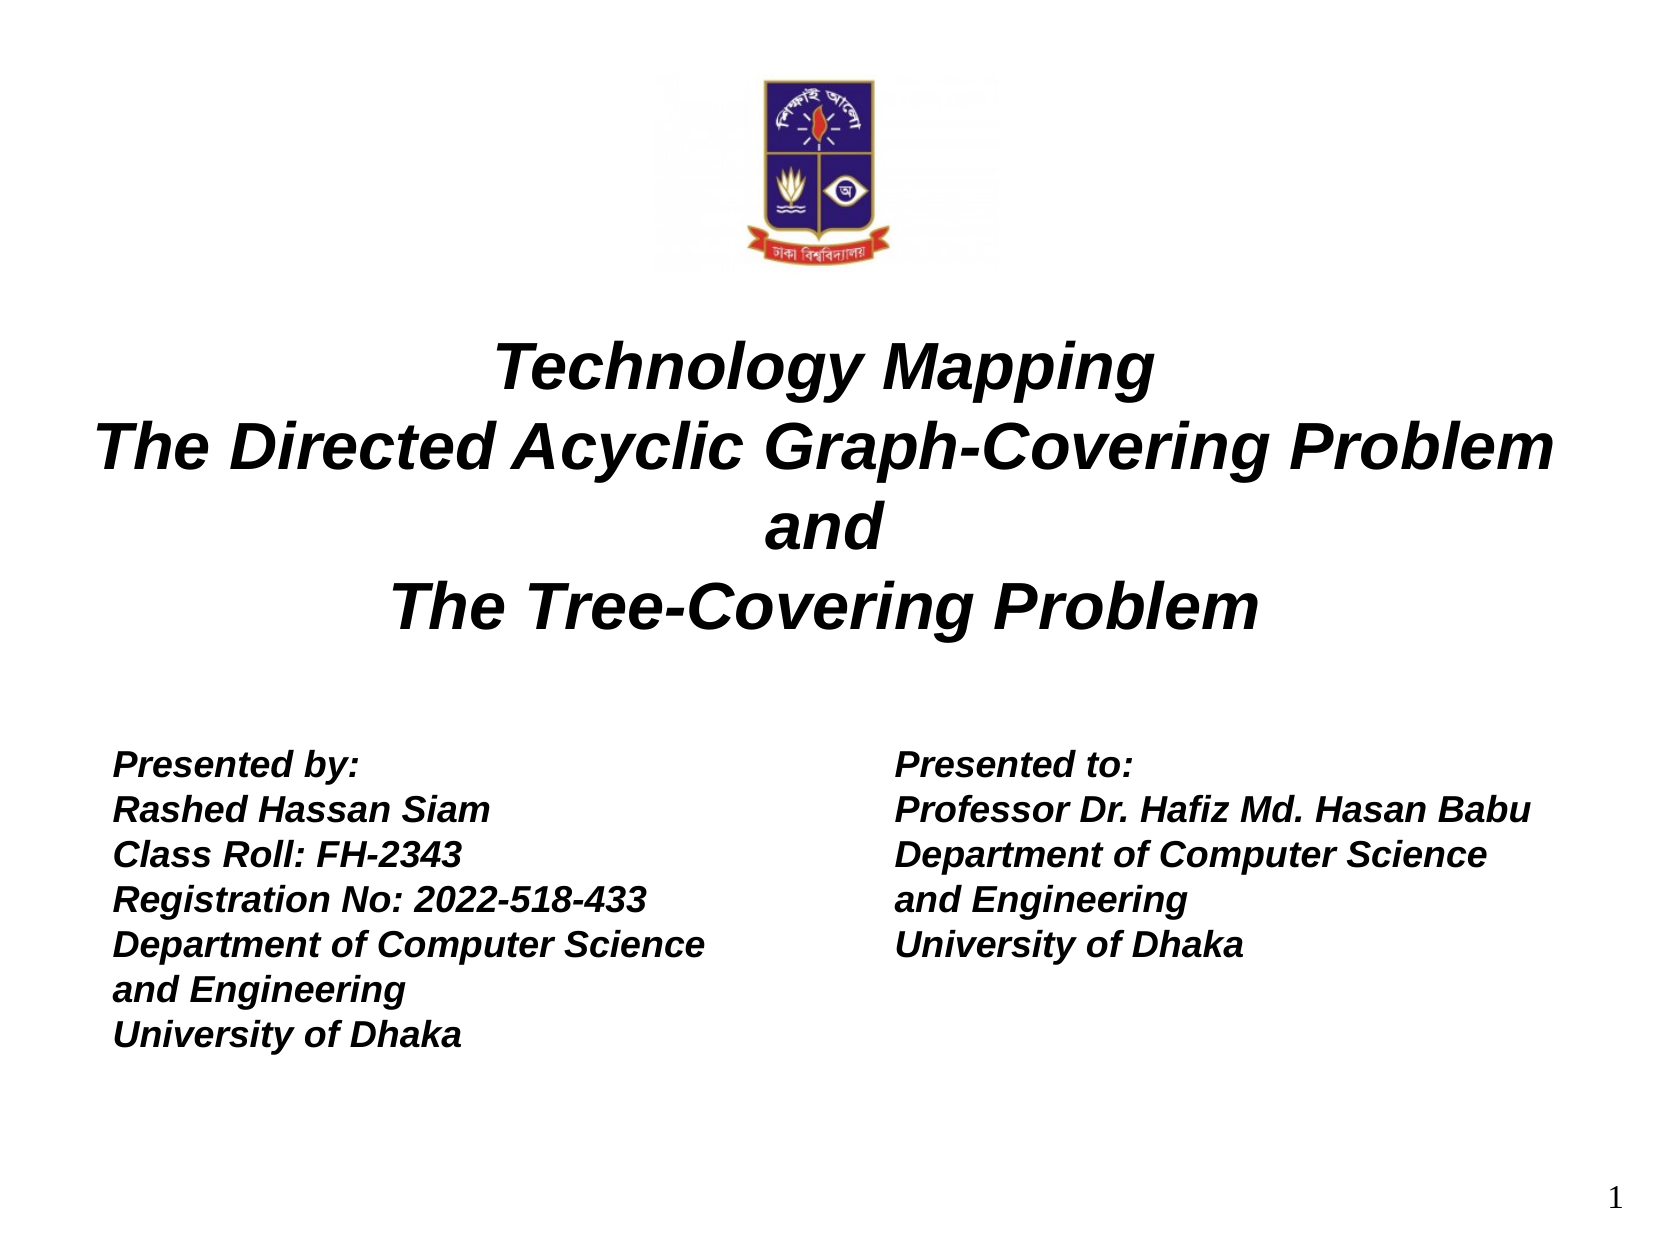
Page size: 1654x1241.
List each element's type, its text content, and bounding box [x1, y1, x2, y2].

text_box 1 [1574, 1149, 1654, 1240]
title Technology Mapping The Directed Acyclic Graph-Covering Problem and The Tree-Covering Problem [37, 314, 1612, 651]
text_box Presented by: Rashed Hassan Siam Class Roll: FH-2343 Registration No: 2022-518-433 Department of Computer Science and Engineering University of Dhaka [96, 731, 772, 1181]
text_box Presented to: Professor Dr. Hafiz Md. Hasan Babu Department of Computer Science and Engineering University of Dhaka [878, 731, 1553, 1181]
picture [654, 74, 999, 273]
